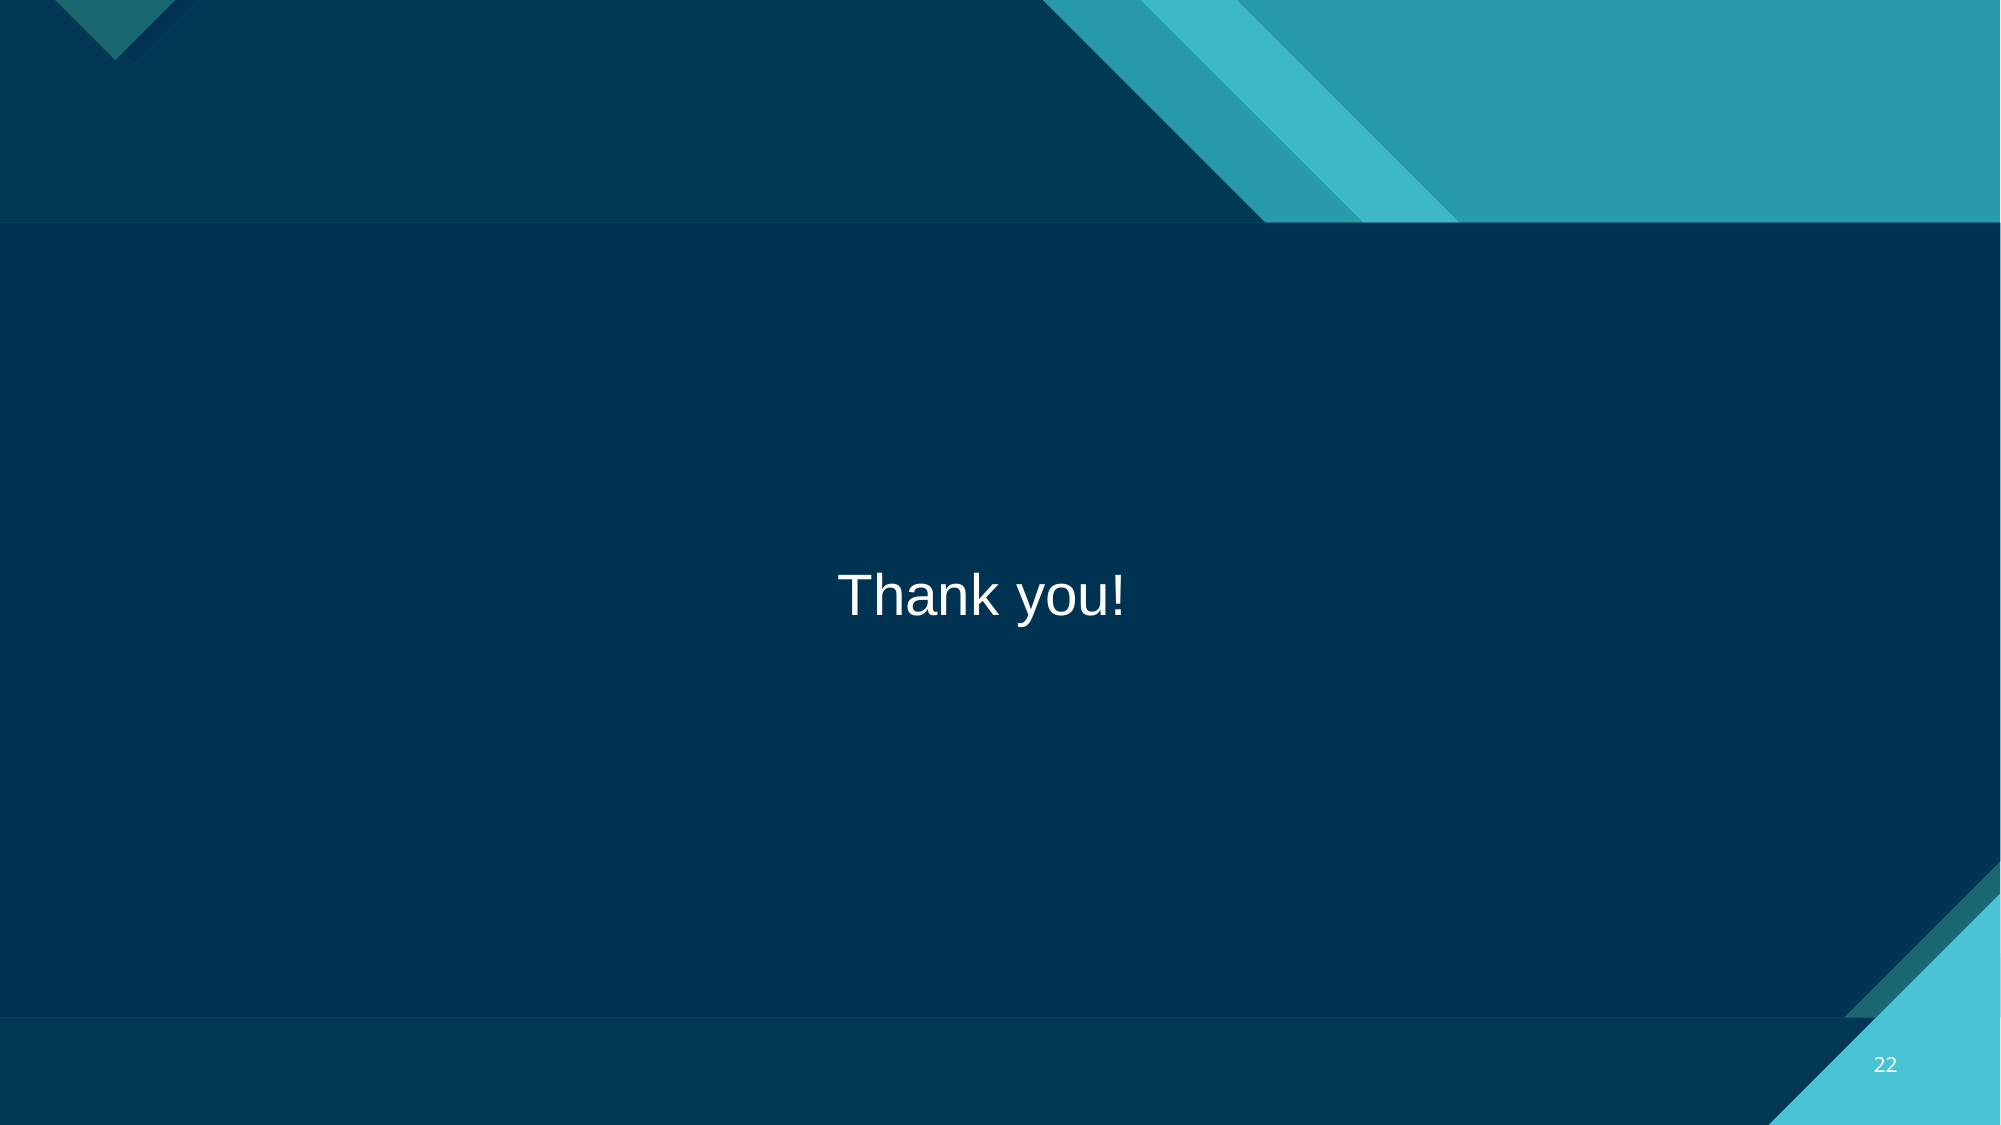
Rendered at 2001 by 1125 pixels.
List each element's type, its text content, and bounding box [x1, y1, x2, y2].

slide_number ‹#› [1845, 1035, 1913, 1096]
list Thank you! [72, 299, 1913, 1014]
